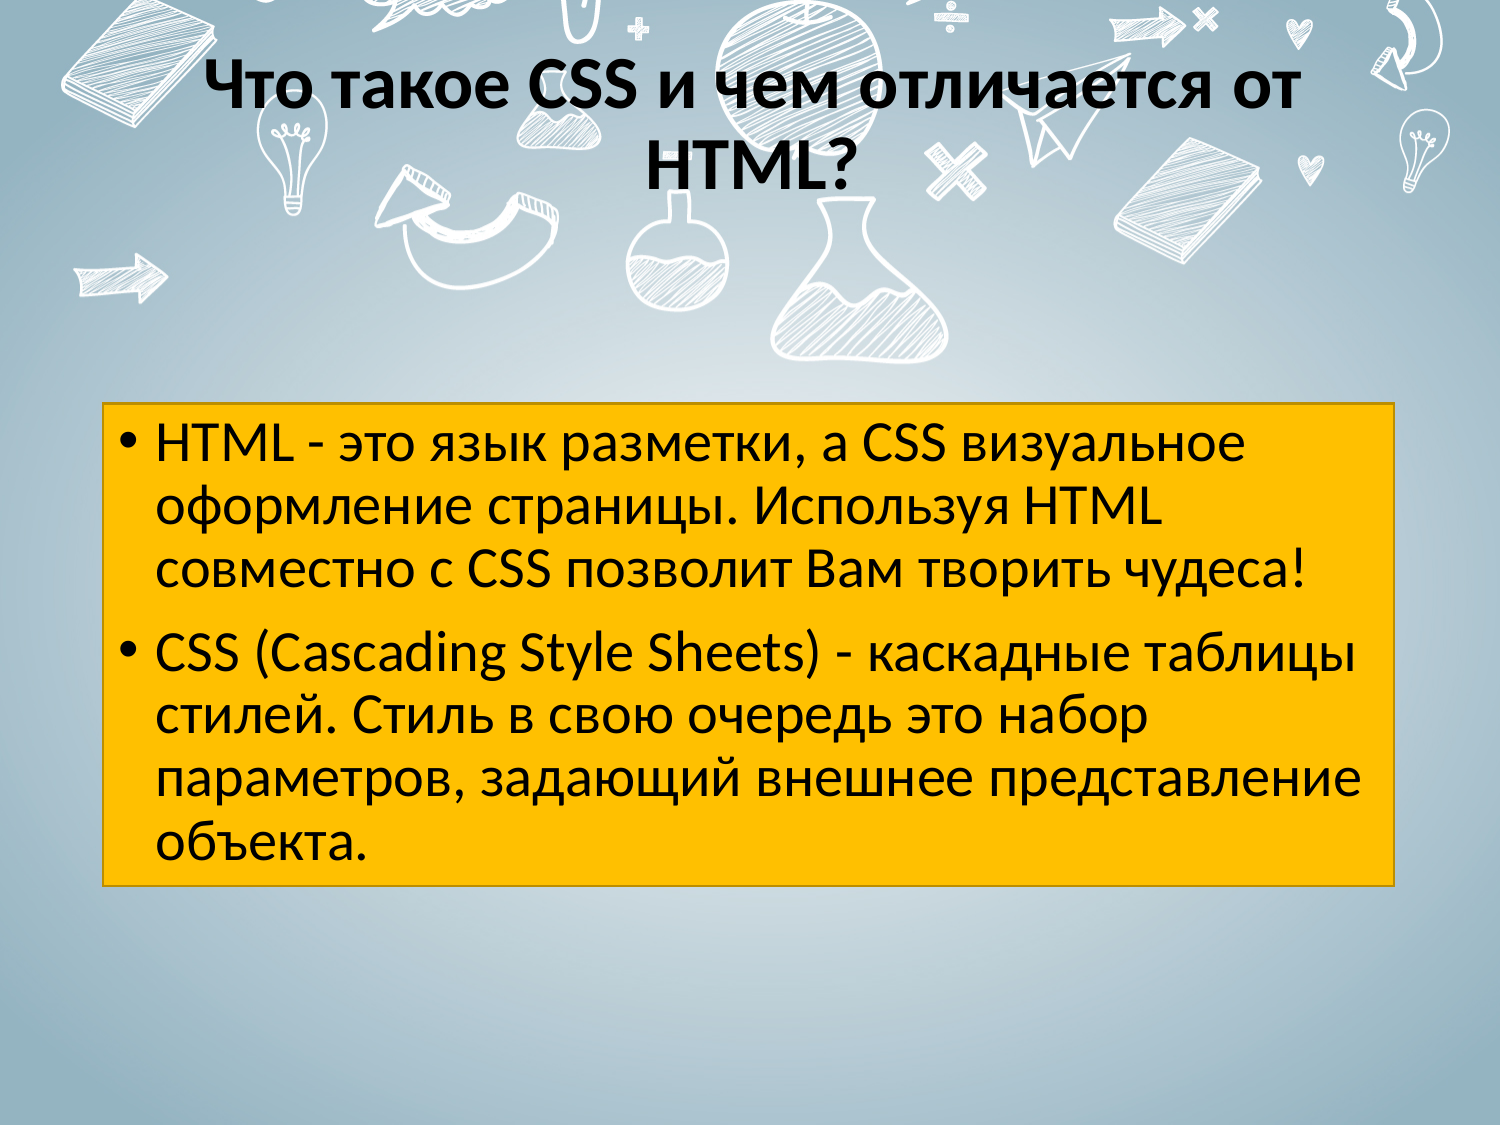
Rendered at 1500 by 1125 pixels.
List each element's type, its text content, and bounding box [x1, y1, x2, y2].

picture [0, 0, 1500, 1125]
title Что такое CSS и чем отличается от HTML? [105, 42, 1400, 207]
list HTML - это язык разметки, а CSS визуальное оформление страницы. Используя HTML совместно с CSS позволит Вам творить чудеса! CSS (Cascading Style Sheets) - каскадные таблицы стилей. Стиль в свою очередь это набор параметров, задающий внешнее представление объекта. [102, 402, 1395, 887]
